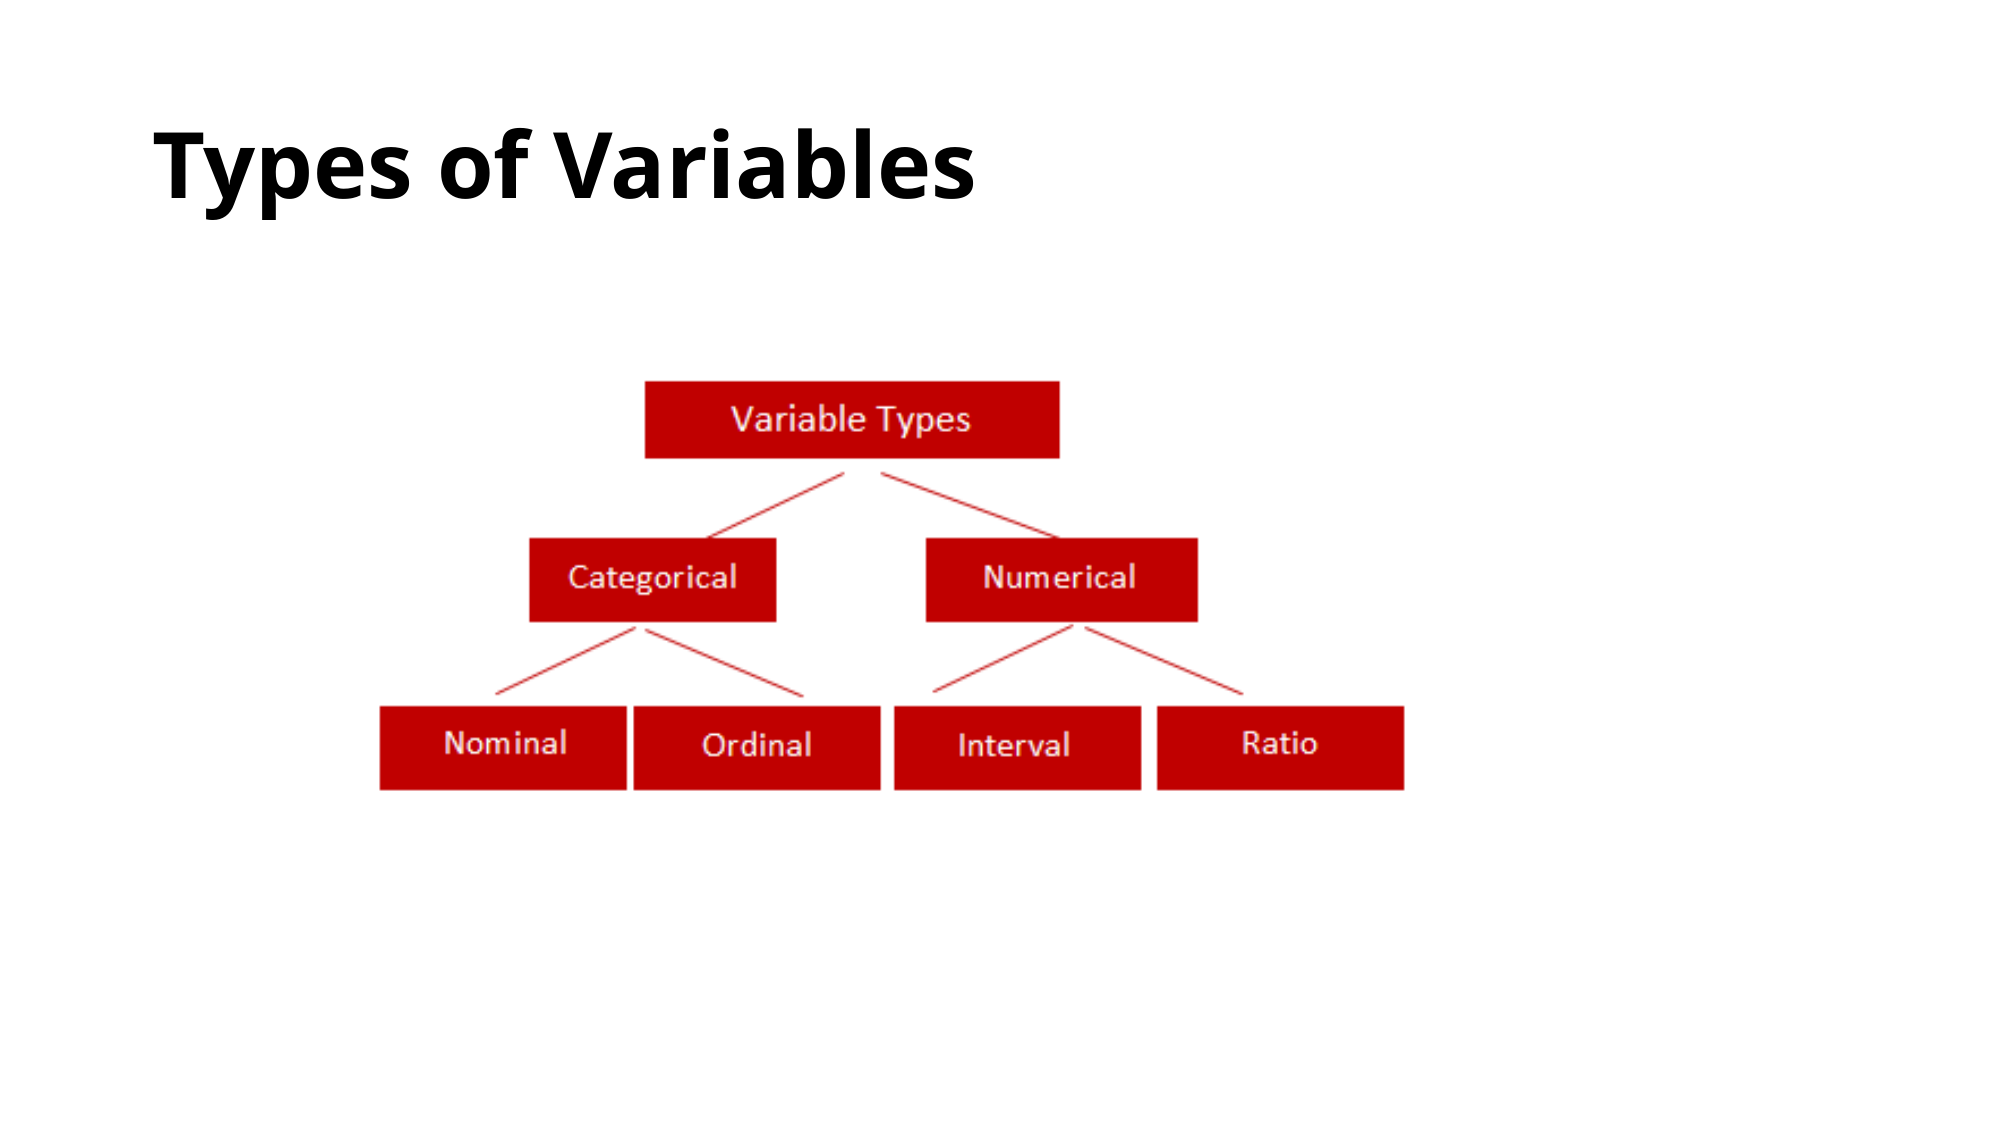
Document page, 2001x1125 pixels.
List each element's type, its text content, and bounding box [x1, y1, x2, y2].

picture [316, 366, 1466, 809]
title Types of Variables [137, 59, 1863, 278]
